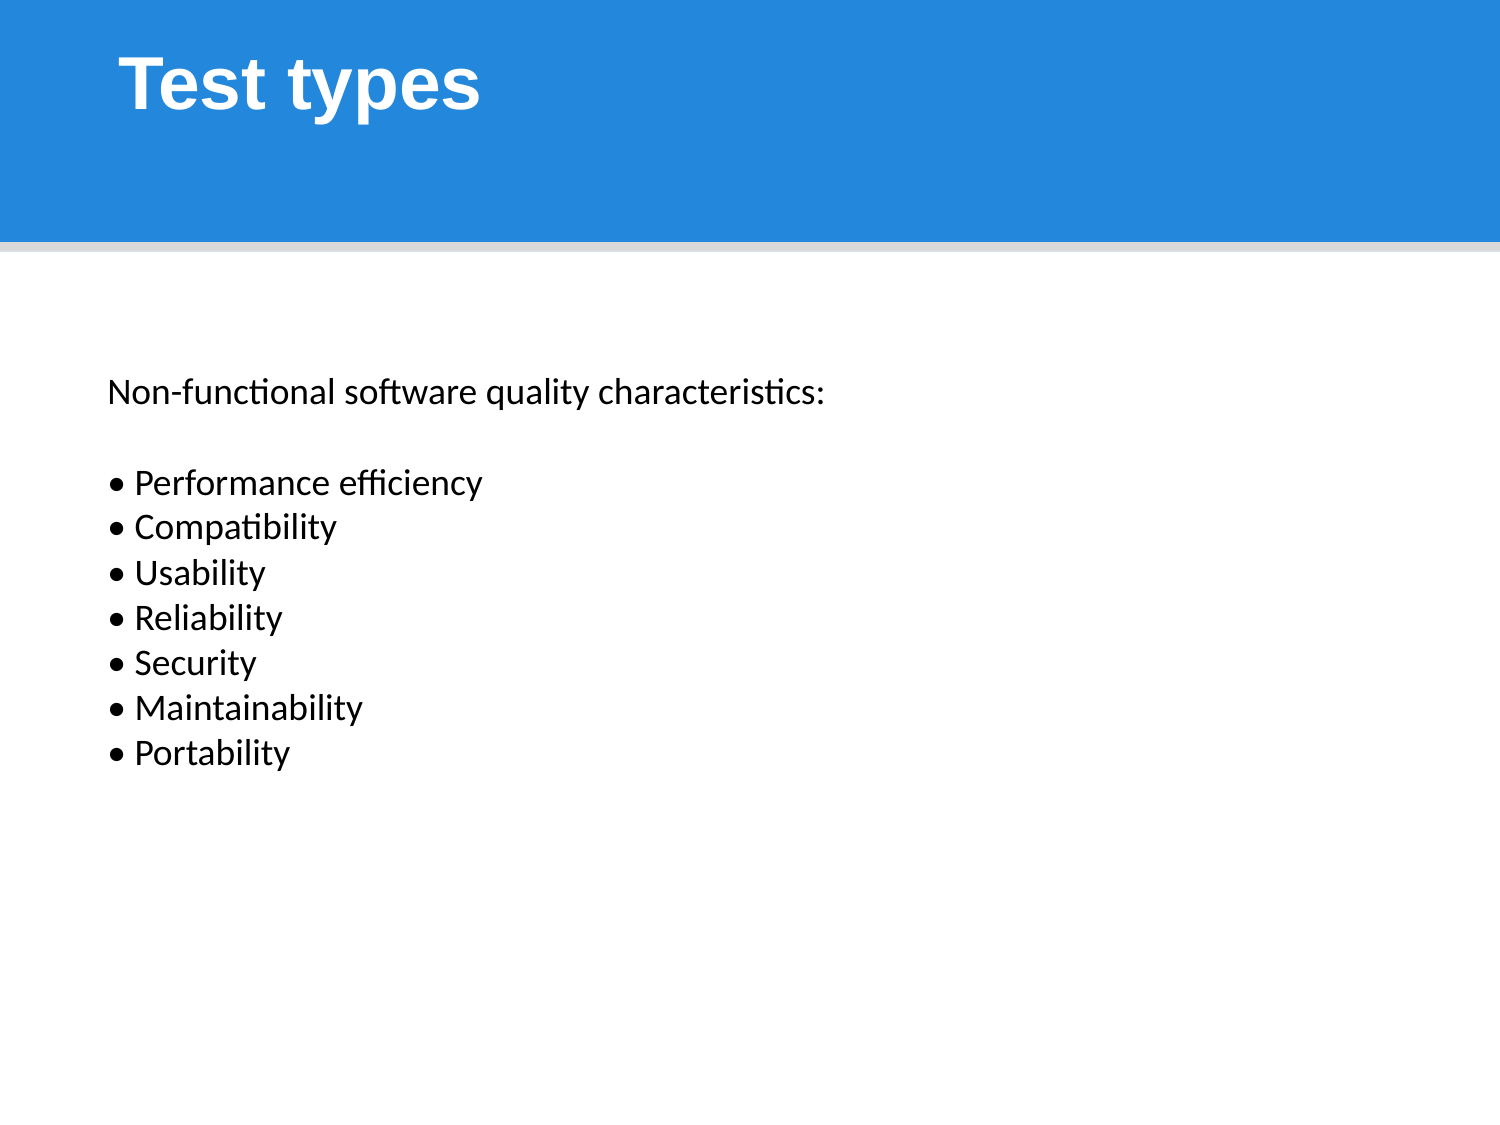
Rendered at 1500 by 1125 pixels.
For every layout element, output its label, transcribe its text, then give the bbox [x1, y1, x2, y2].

title Test types [115, 32, 1500, 223]
text_box Non-functional software quality characteristics: • Performance efficiency • Compatibility • Usability • Reliability • Security • Maintainability • Portability [107, 365, 1376, 773]
